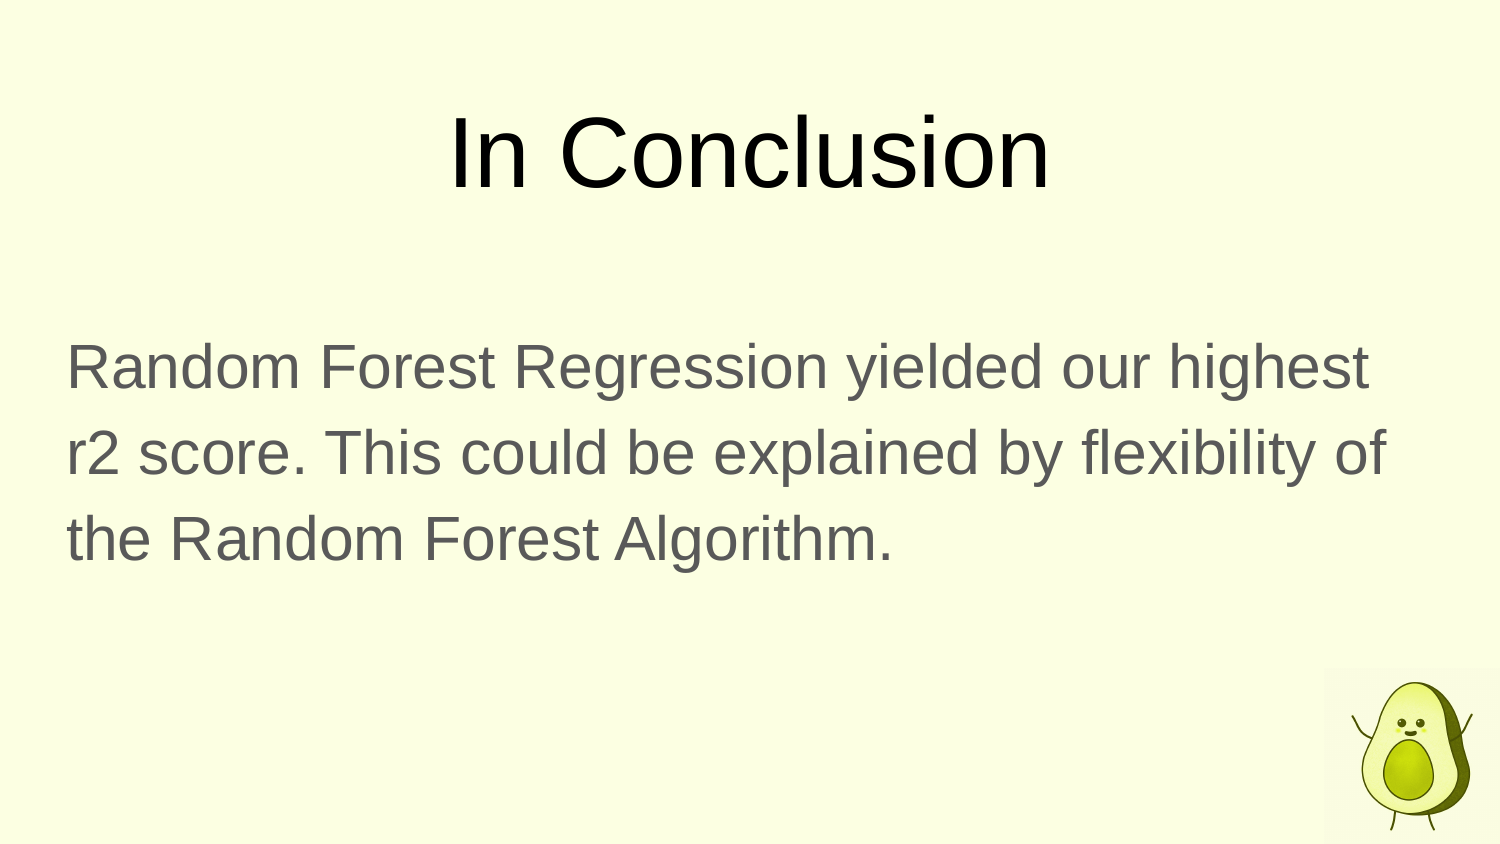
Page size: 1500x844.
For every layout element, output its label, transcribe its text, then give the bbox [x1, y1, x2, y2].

picture [1324, 668, 1500, 844]
title In Conclusion [51, 72, 1449, 167]
list Random Forest Regression yielded our highest r2 score. This could be explained by flexibility of the Random Forest Algorithm. [51, 299, 1449, 750]
